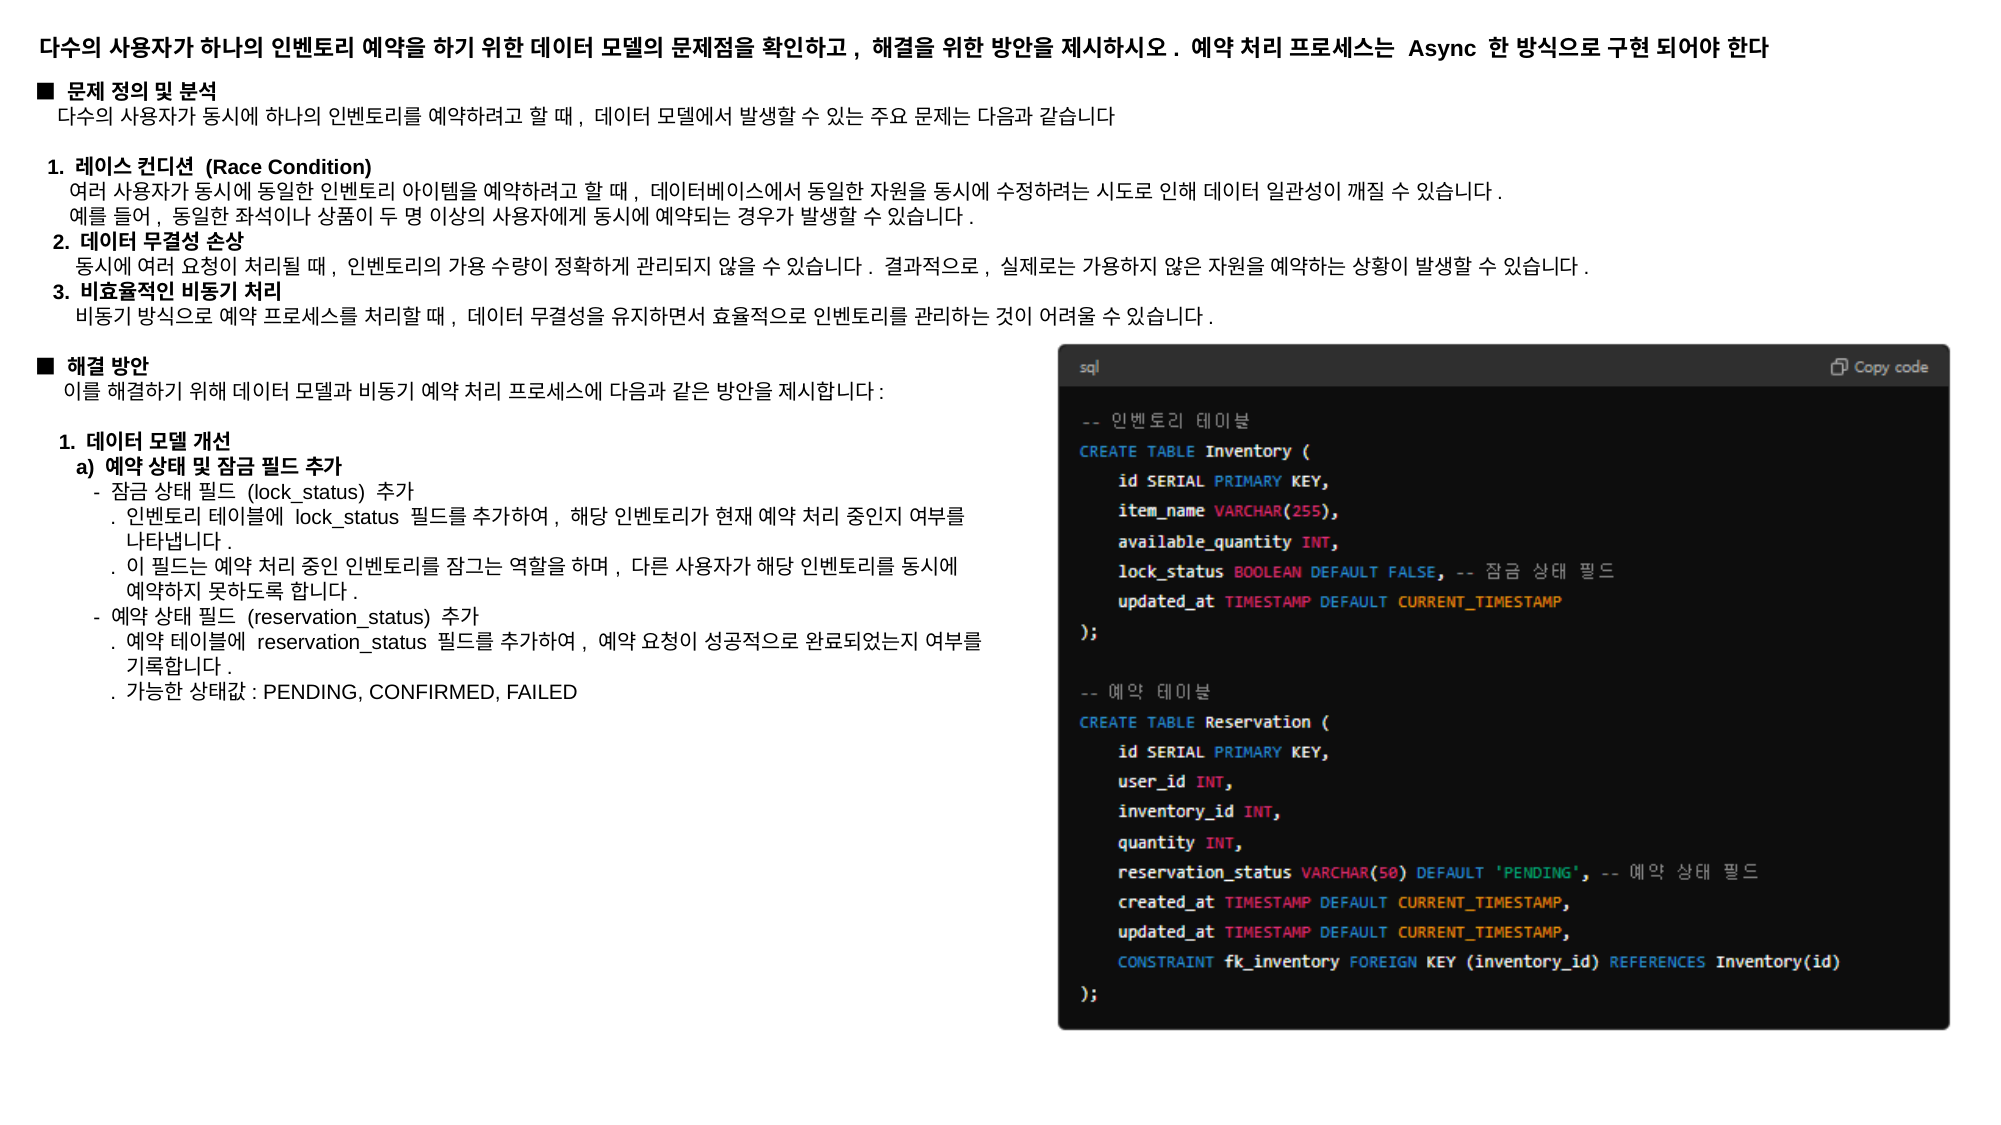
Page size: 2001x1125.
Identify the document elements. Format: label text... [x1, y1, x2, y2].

picture [1052, 335, 1969, 1046]
text_box ■ 문제 정의 및 분석 다수의 사용자가 동시에 하나의 인벤토리를 예약하려고 할 때, 데이터 모델에서 발생할 수 있는 주요 문제는 다음과 같습니다 1. 레이스 컨디션 (Race Condition) 여러 사용자가 동시에 동일한 인벤토리 아이템을 예약하려고 할 때, 데이터베이스에서 동일한 자원을 동시에 수정하려는 시도로 인해 데이터 일관성이 깨질 수 있습니다. 예를 들어, 동일한 좌석이나 상품이 두 명 이상의 사용자에게 동시에 예약되는 경우가 발생할 수 있습니다. 2. 데이터 무결성 손상 동시에 여러 요청이 처리될 때, 인벤토리의 가용 수량이 정확하게 관리되지 않을 수 있습니다. 결과적으로, 실제로는 가용하지 않은 자원을 예약하는 상황이 발생할 수 있습니다. 3. 비효율적인 비동기 처리 비동기 방식으로 예약 프로세스를 처리할 때, 데이터 무결성을 유지하면서 효율적으로 인벤토리를 관리하는 것이 어려울 수 있습니다. ■ 해결 방안 이를 해결하기 위해 데이터 모델과 비동기 예약 처리 프로세스에 다음과 같은 방안을 제시합니다: 1. 데이터 모델 개선 a) 예약 상태 및 잠금 필드 추가 - 잠금 상태 필드 (lock_status) 추가 . 인벤토리 테이블에 lock_status 필드를 추가하여, 해당 인벤토리가 현재 예약 처리 중인지 여부를 나타냅니다. . 이 필드는 예약 처리 중인 인벤토리를 잠그는 역할을 하며, 다른 사용자가 해당 인벤토리를 동시에 예약하지 못하도록 합니다. - 예약 상태 필드 (reservation_status) 추가 . 예약 테이블에 reservation_status 필드를 추가하여, 예약 요청이 성공적으로 완료되었는지 여부를 기록합니다. . 가능한 상태값: PENDING, CONFIRMED, FAILED [20, 71, 1979, 711]
text_box 다수의 사용자가 하나의 인벤토리 예약을 하기 위한 데이터 모델의 문제점을 확인하고, 해결을 위한 방안을 제시하시오. 예약 처리 프로세스는 Async 한 방식으로 구현 되어야 한다 [24, 26, 1969, 69]
